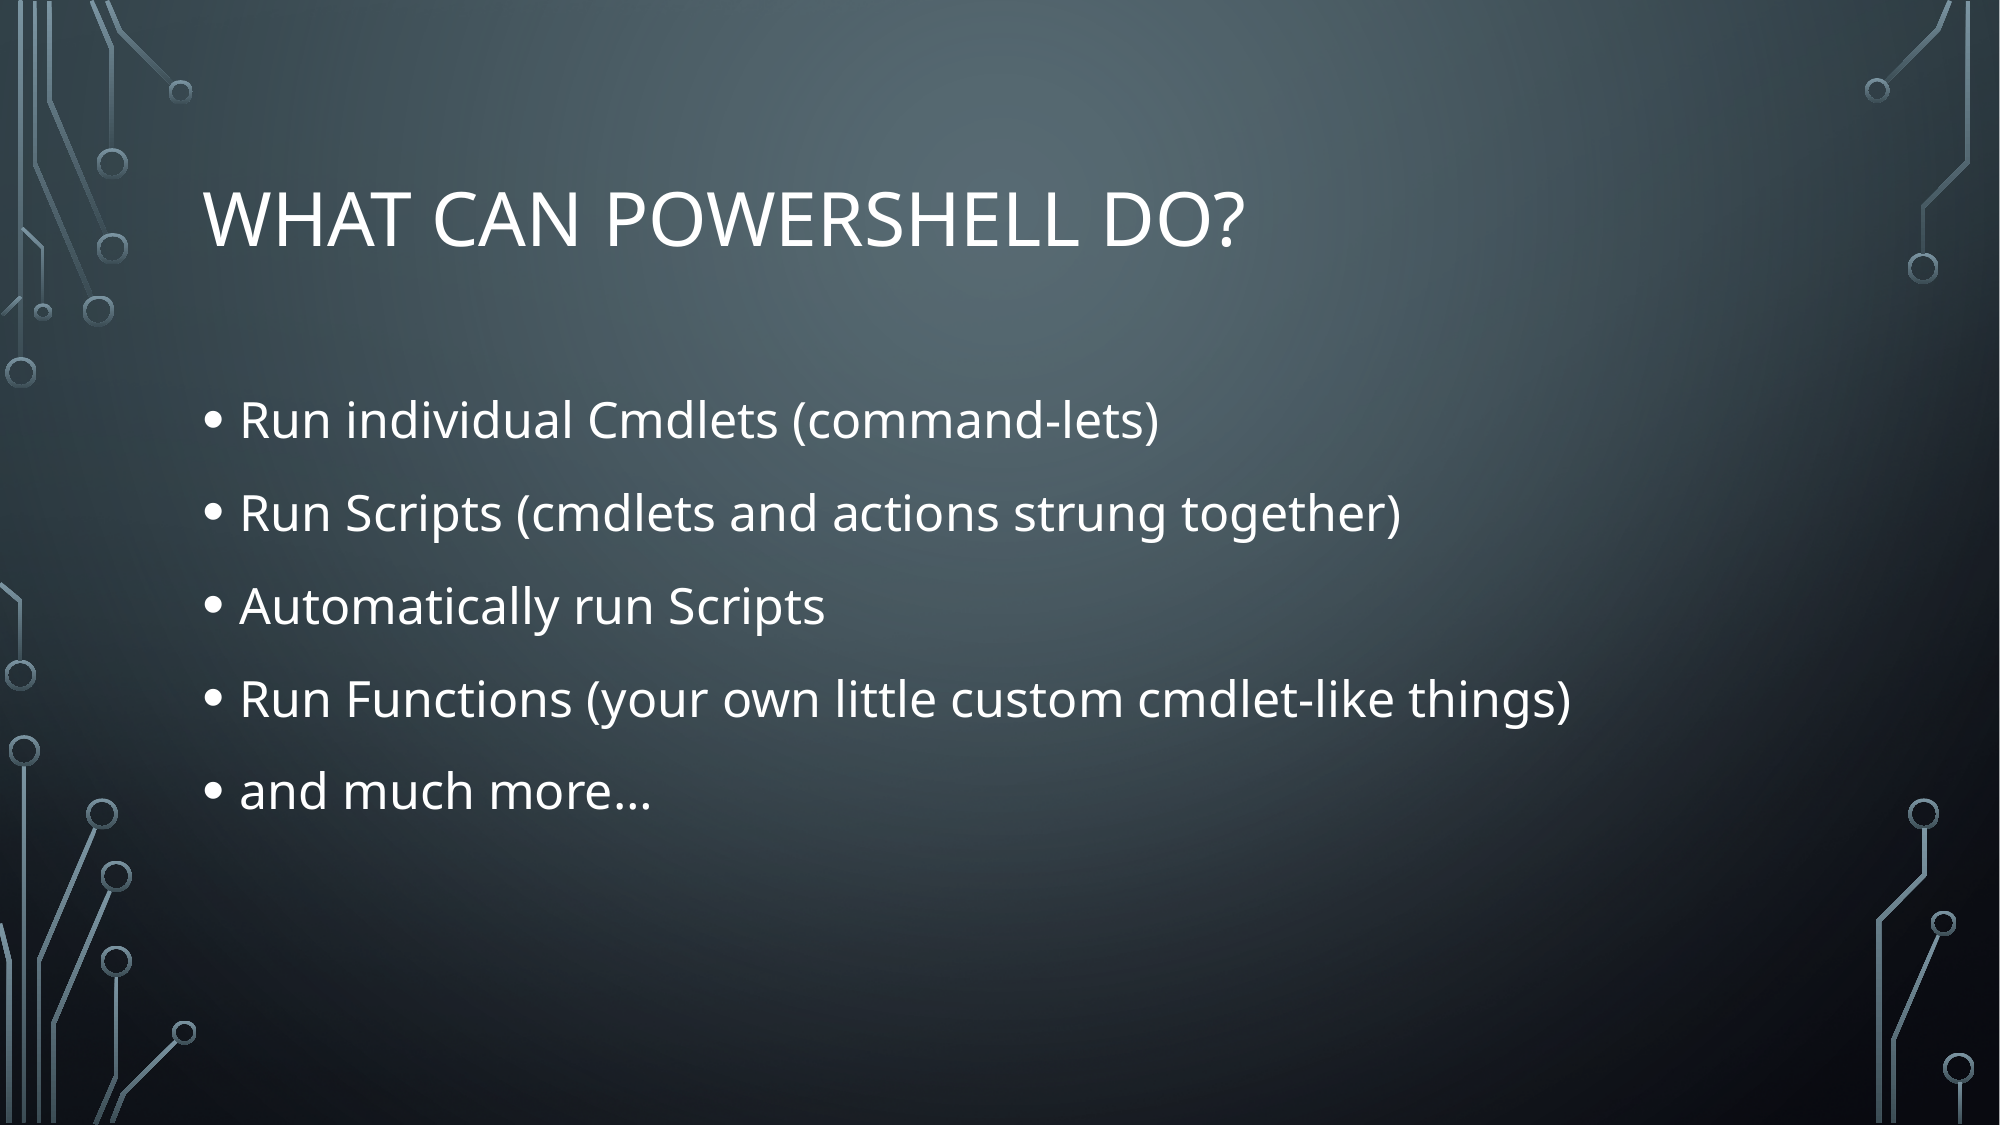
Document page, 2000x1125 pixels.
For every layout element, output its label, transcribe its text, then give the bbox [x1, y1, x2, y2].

title What can PowerShell do? [187, 101, 1812, 344]
list Run individual Cmdlets (command-lets) Run Scripts (cmdlets and actions strung together) Automatically run Scripts Run Functions (your own little custom cmdlet-like things) and much more… [187, 369, 1812, 950]
